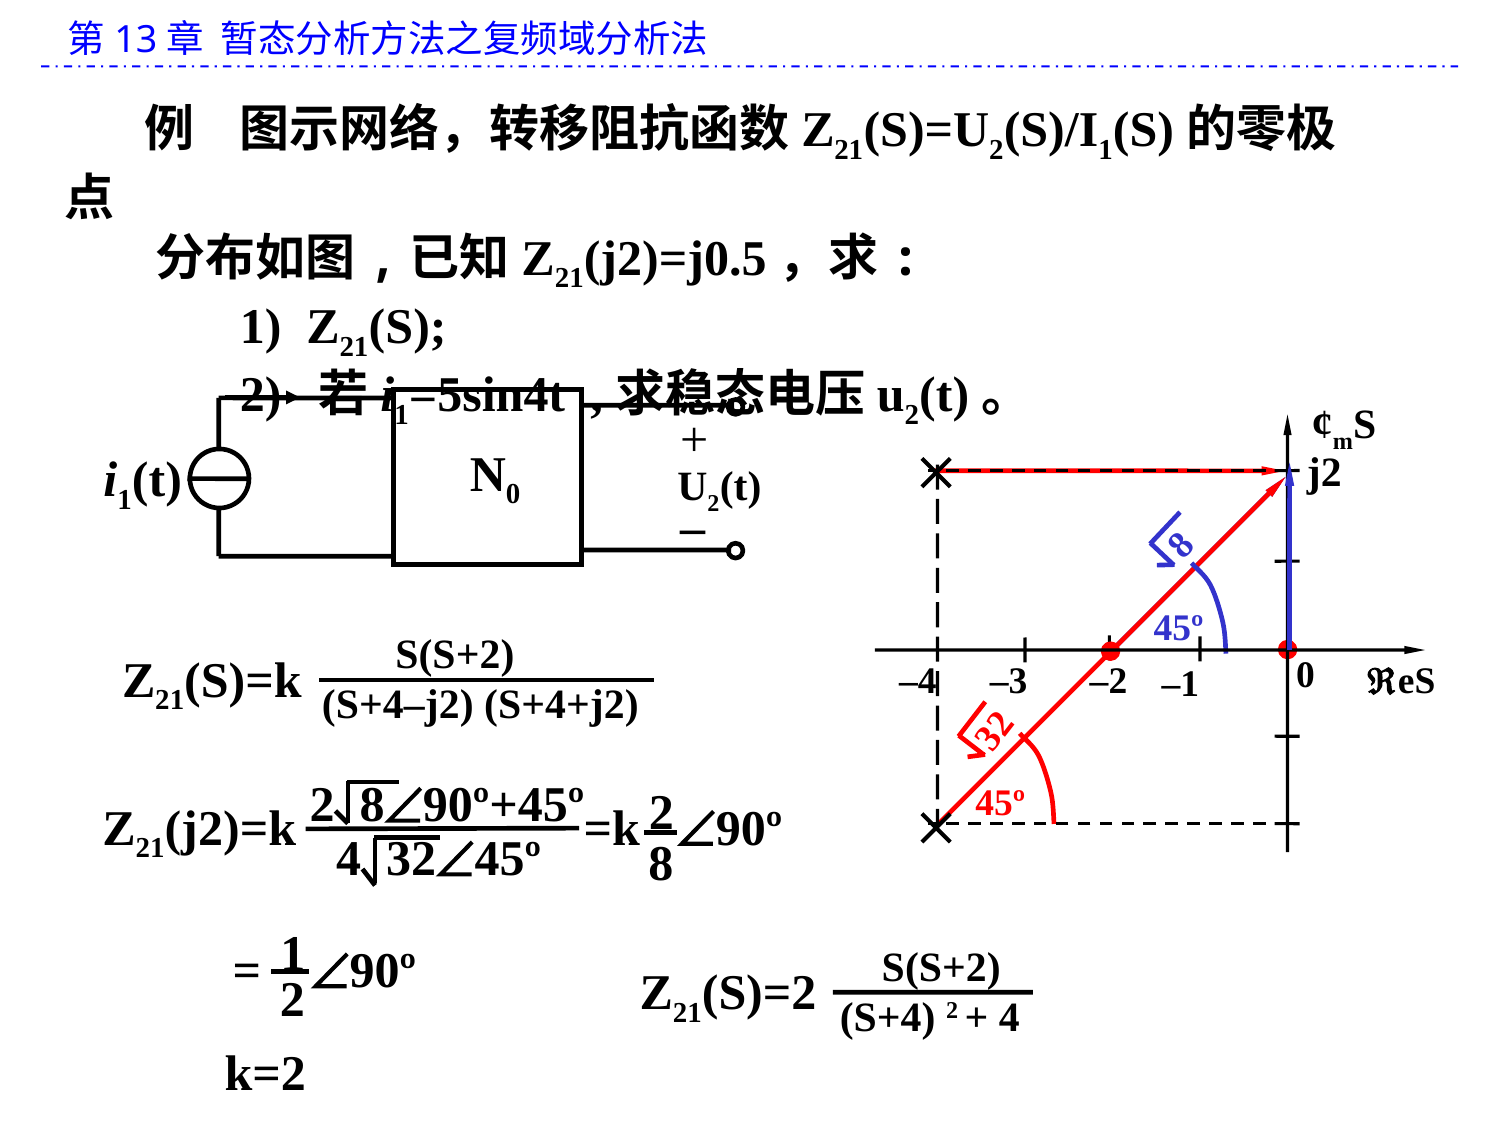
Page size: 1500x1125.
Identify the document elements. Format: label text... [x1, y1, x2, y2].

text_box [87, 869, 863, 899]
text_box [217, 912, 432, 1035]
text_box k=2 [209, 1033, 400, 1108]
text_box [49, 89, 1451, 861]
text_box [624, 932, 1113, 1048]
